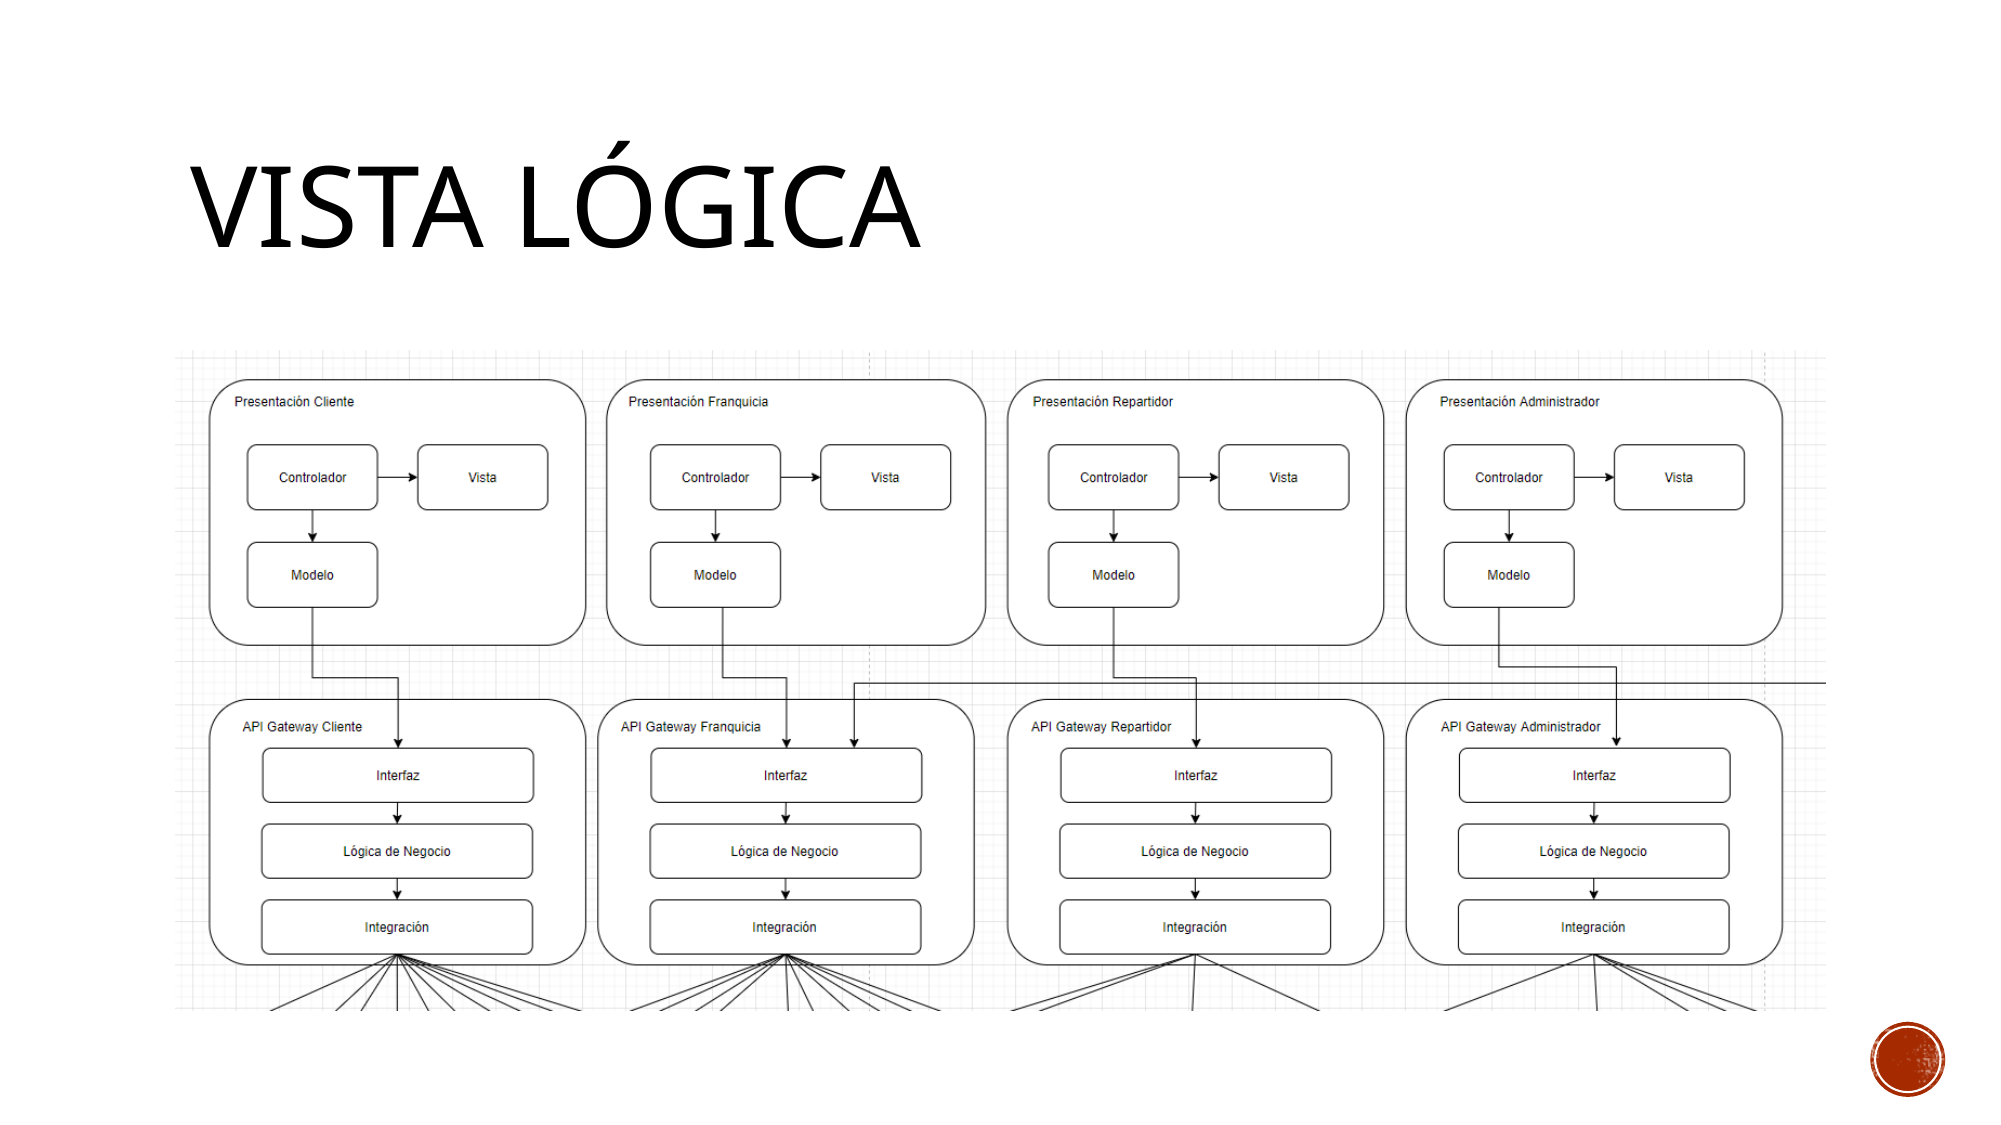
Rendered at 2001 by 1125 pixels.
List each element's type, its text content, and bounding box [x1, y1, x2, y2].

title Vista lógica [175, 79, 1826, 344]
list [175, 350, 1826, 1011]
